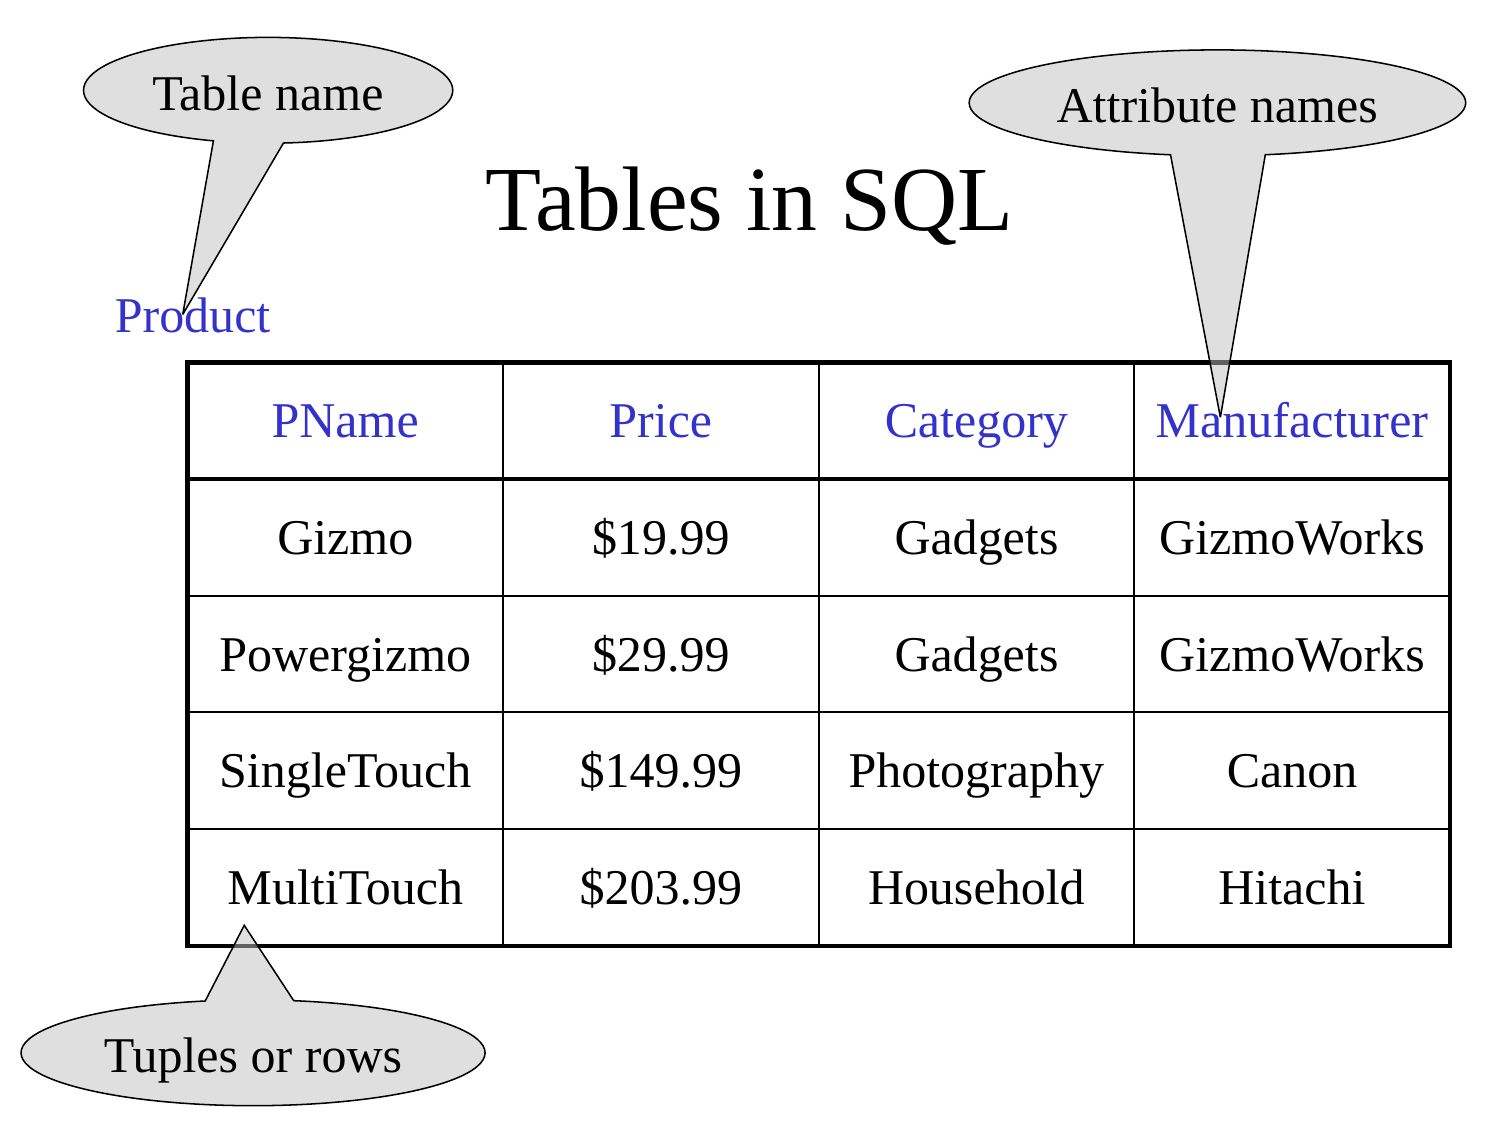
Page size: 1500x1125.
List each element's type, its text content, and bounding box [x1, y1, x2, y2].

table_header Price [504, 365, 818, 477]
table_cell Household [820, 830, 1133, 944]
table_cell $29.99 [504, 597, 818, 711]
table_cell $19.99 [504, 481, 818, 595]
table_cell Powergizmo [190, 597, 502, 711]
table_cell Hitachi [1135, 830, 1448, 944]
table_cell SingleTouch [190, 713, 502, 828]
table_header Manufacturer [1135, 365, 1448, 477]
text_box Attribute names [969, 49, 1466, 418]
table_cell Canon [1135, 713, 1448, 828]
title Tables in SQL [1243, 142, 1388, 288]
table_header PName [190, 365, 502, 477]
text_box Tuples or rows [21, 925, 486, 1106]
table_cell $203.99 [504, 830, 818, 944]
table_cell GizmoWorks [1135, 597, 1448, 711]
table_header Category [820, 365, 1133, 477]
title Tables in SQL [208, 99, 1195, 288]
table_cell MultiTouch [190, 830, 502, 944]
table_cell Gadgets [820, 597, 1133, 711]
table_cell Gadgets [820, 481, 1133, 595]
table_cell Gizmo [190, 481, 502, 595]
table_cell $149.99 [504, 713, 818, 828]
title Tables in SQL [112, 119, 213, 274]
table_cell GizmoWorks [1135, 481, 1448, 595]
text_box Table name [83, 37, 453, 315]
text_box Product [100, 274, 286, 350]
table_cell Photography [820, 713, 1133, 828]
